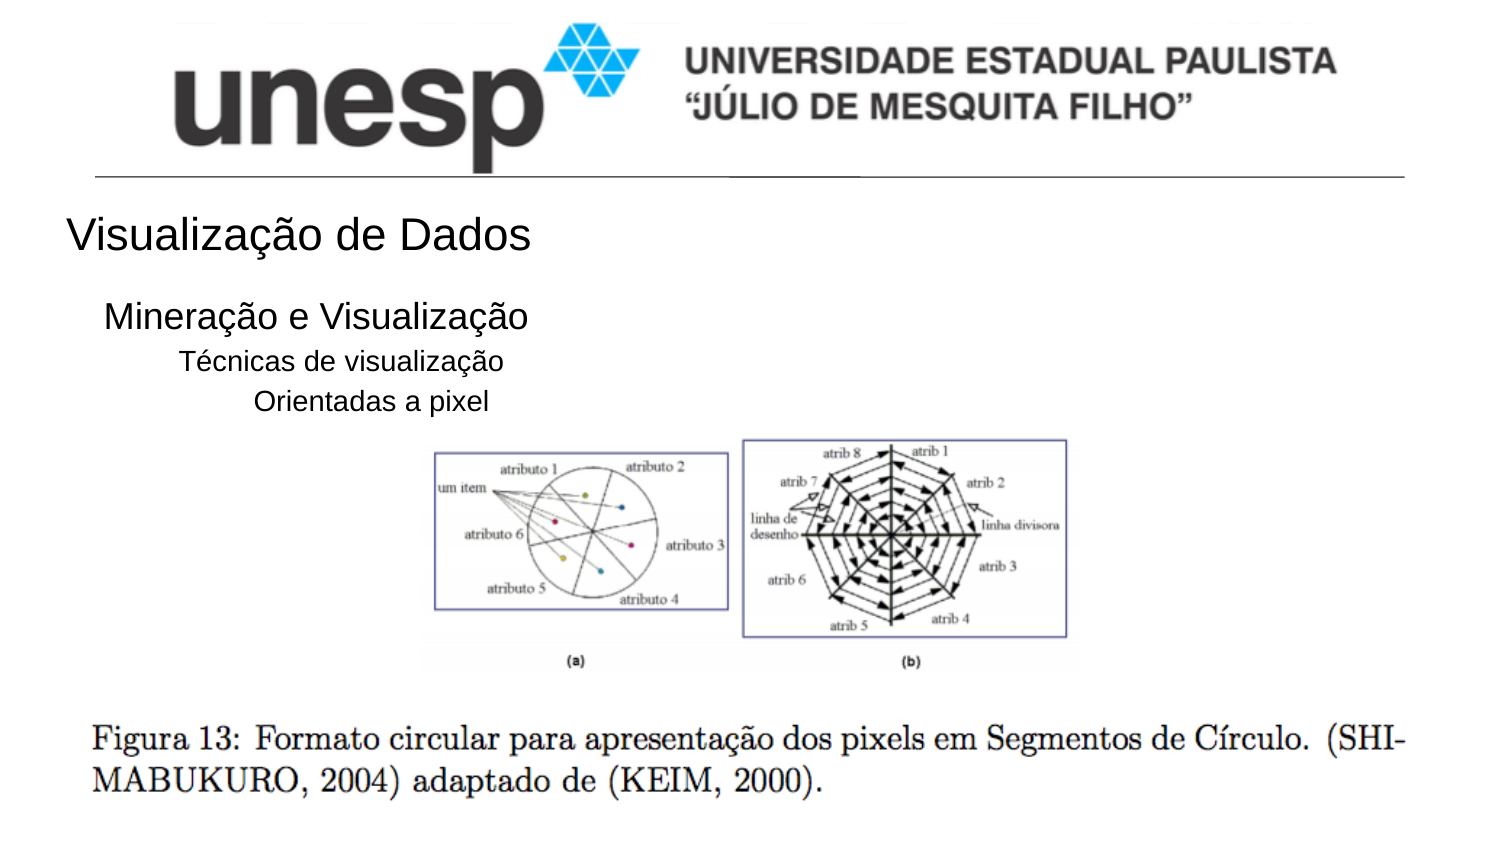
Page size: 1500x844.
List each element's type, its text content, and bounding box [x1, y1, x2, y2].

picture [143, 20, 1357, 176]
title Visualização de Dados [51, 189, 1449, 271]
list Mineração e Visualização Técnicas de visualização Orientadas a pixel [51, 271, 1449, 767]
picture [86, 430, 1414, 819]
